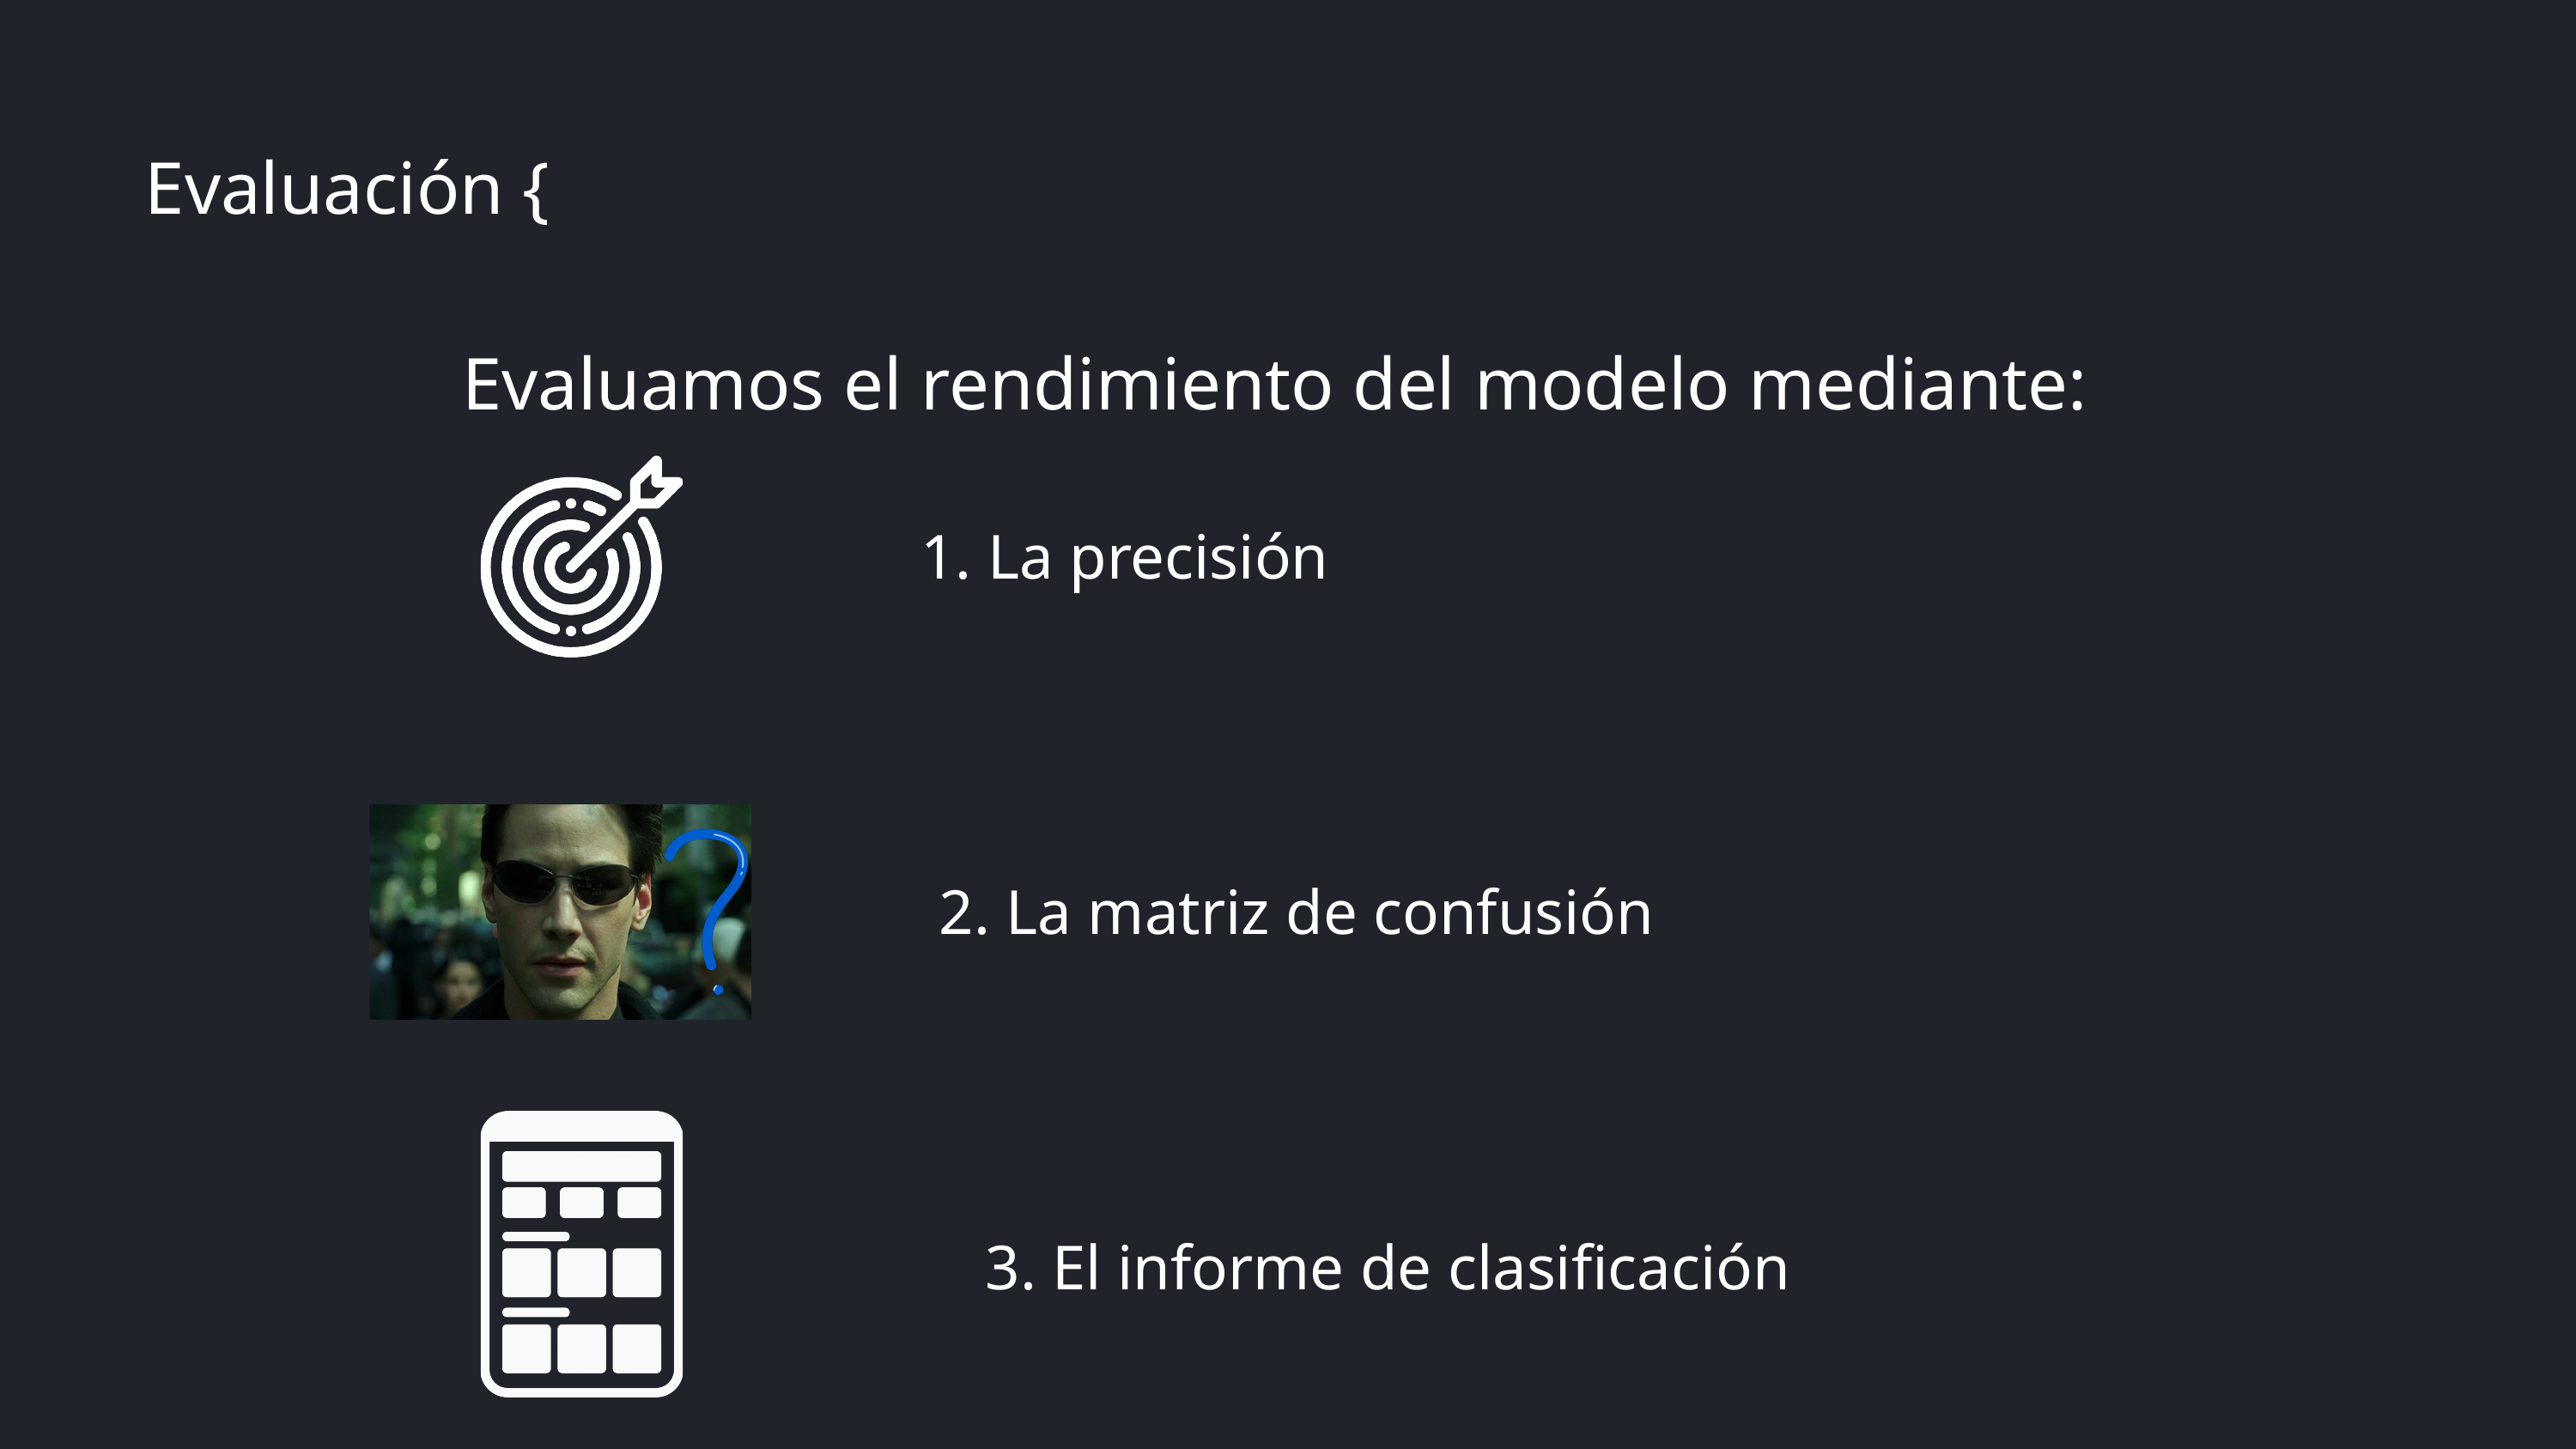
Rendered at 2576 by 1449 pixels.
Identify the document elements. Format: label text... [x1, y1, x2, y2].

text_box Evaluación { [144, 147, 1136, 229]
text_box [664, 828, 752, 995]
text_box [369, 804, 752, 1020]
text_box [480, 1111, 683, 1397]
text_box 2. La matriz de confusión [841, 876, 1753, 947]
text_box 3. El informe de clasificación [841, 1232, 1935, 1302]
text_box Evaluamos el rendimiento del modelo mediante: [310, 343, 2241, 425]
text_box [480, 455, 683, 658]
text_box 1. La precisión [841, 521, 1425, 591]
